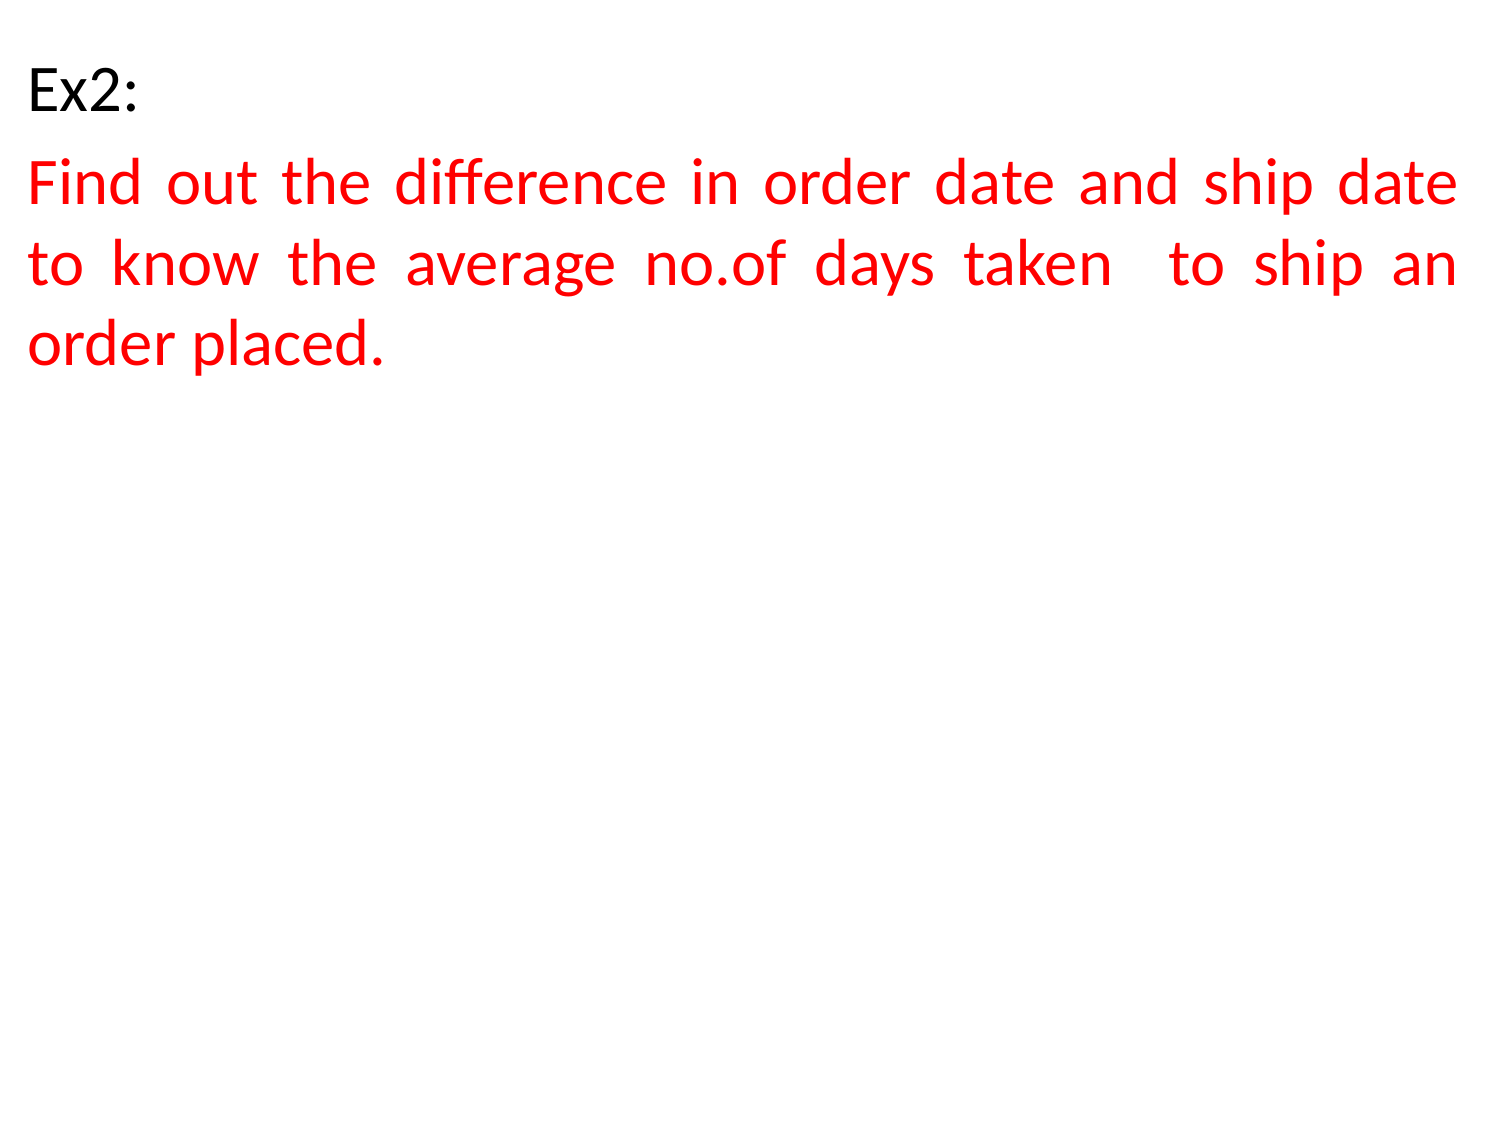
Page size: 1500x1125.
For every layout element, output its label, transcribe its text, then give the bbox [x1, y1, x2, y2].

list Ex2: Find out the difference in order date and ship date to know the average no.of days taken to ship an order placed. [12, 37, 1475, 1005]
